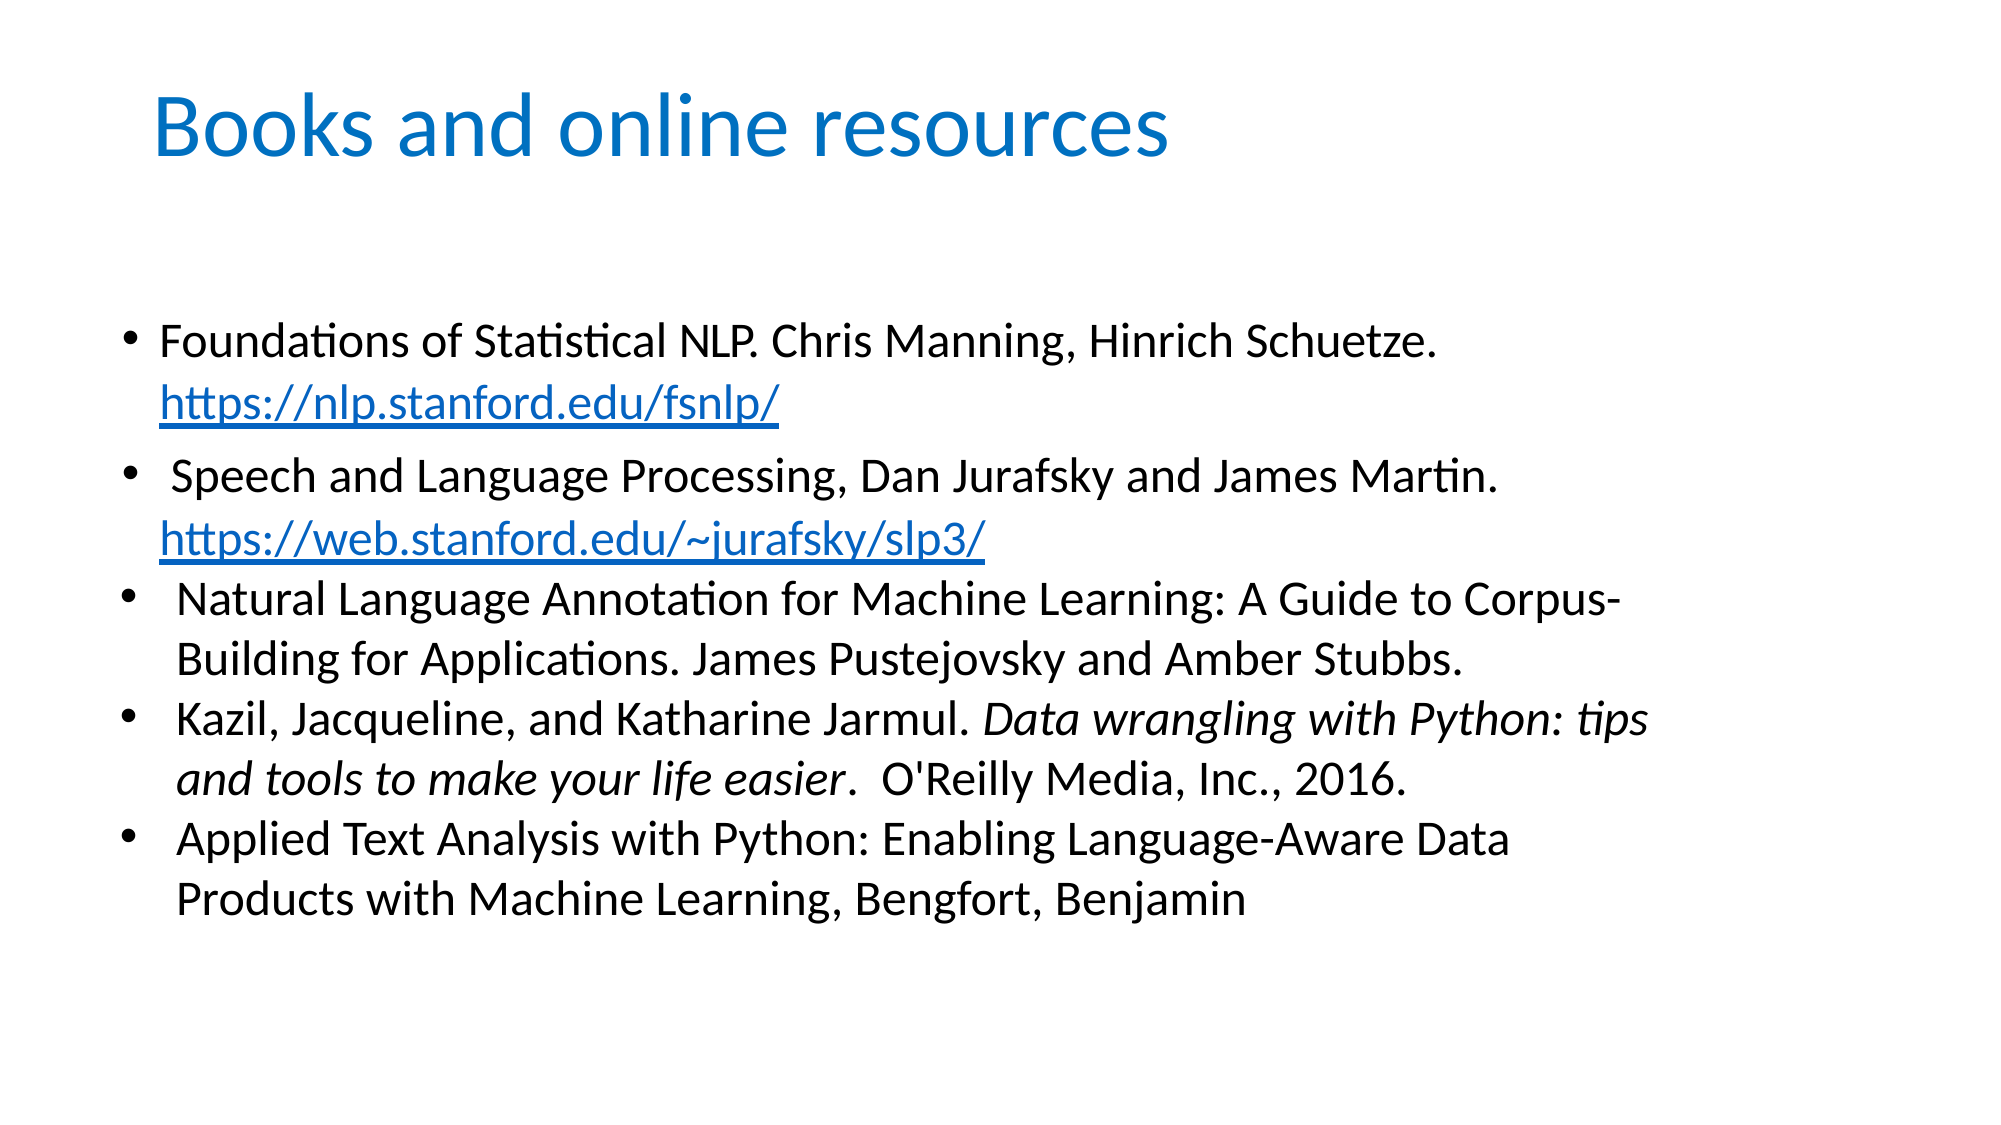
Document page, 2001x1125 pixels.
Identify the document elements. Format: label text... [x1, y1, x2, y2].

title Books and online resources [150, 62, 1385, 253]
text_box Foundations of Statistical NLP. Chris Manning, Hinrich Schuetze. https://nlp.stanford.edu/fsnlp/ Speech and Language Processing, Dan Jurafsky and James Martin. https://web.stanford.edu/~jurafsky/slp3/ Natural Language Annotation for Machine Learning: A Guide to Corpus-Building for Applications. James Pustejovsky and Amber Stubbs. Kazil, Jacqueline, and Katharine Jarmul. Data wrangling with Python: tips and tools to make your life easier. O'Reilly Media, Inc., 2016. Applied Text Analysis with Python: Enabling Language-Aware Data Products with Machine Learning, Bengfort, Benjamin [119, 294, 1663, 1125]
